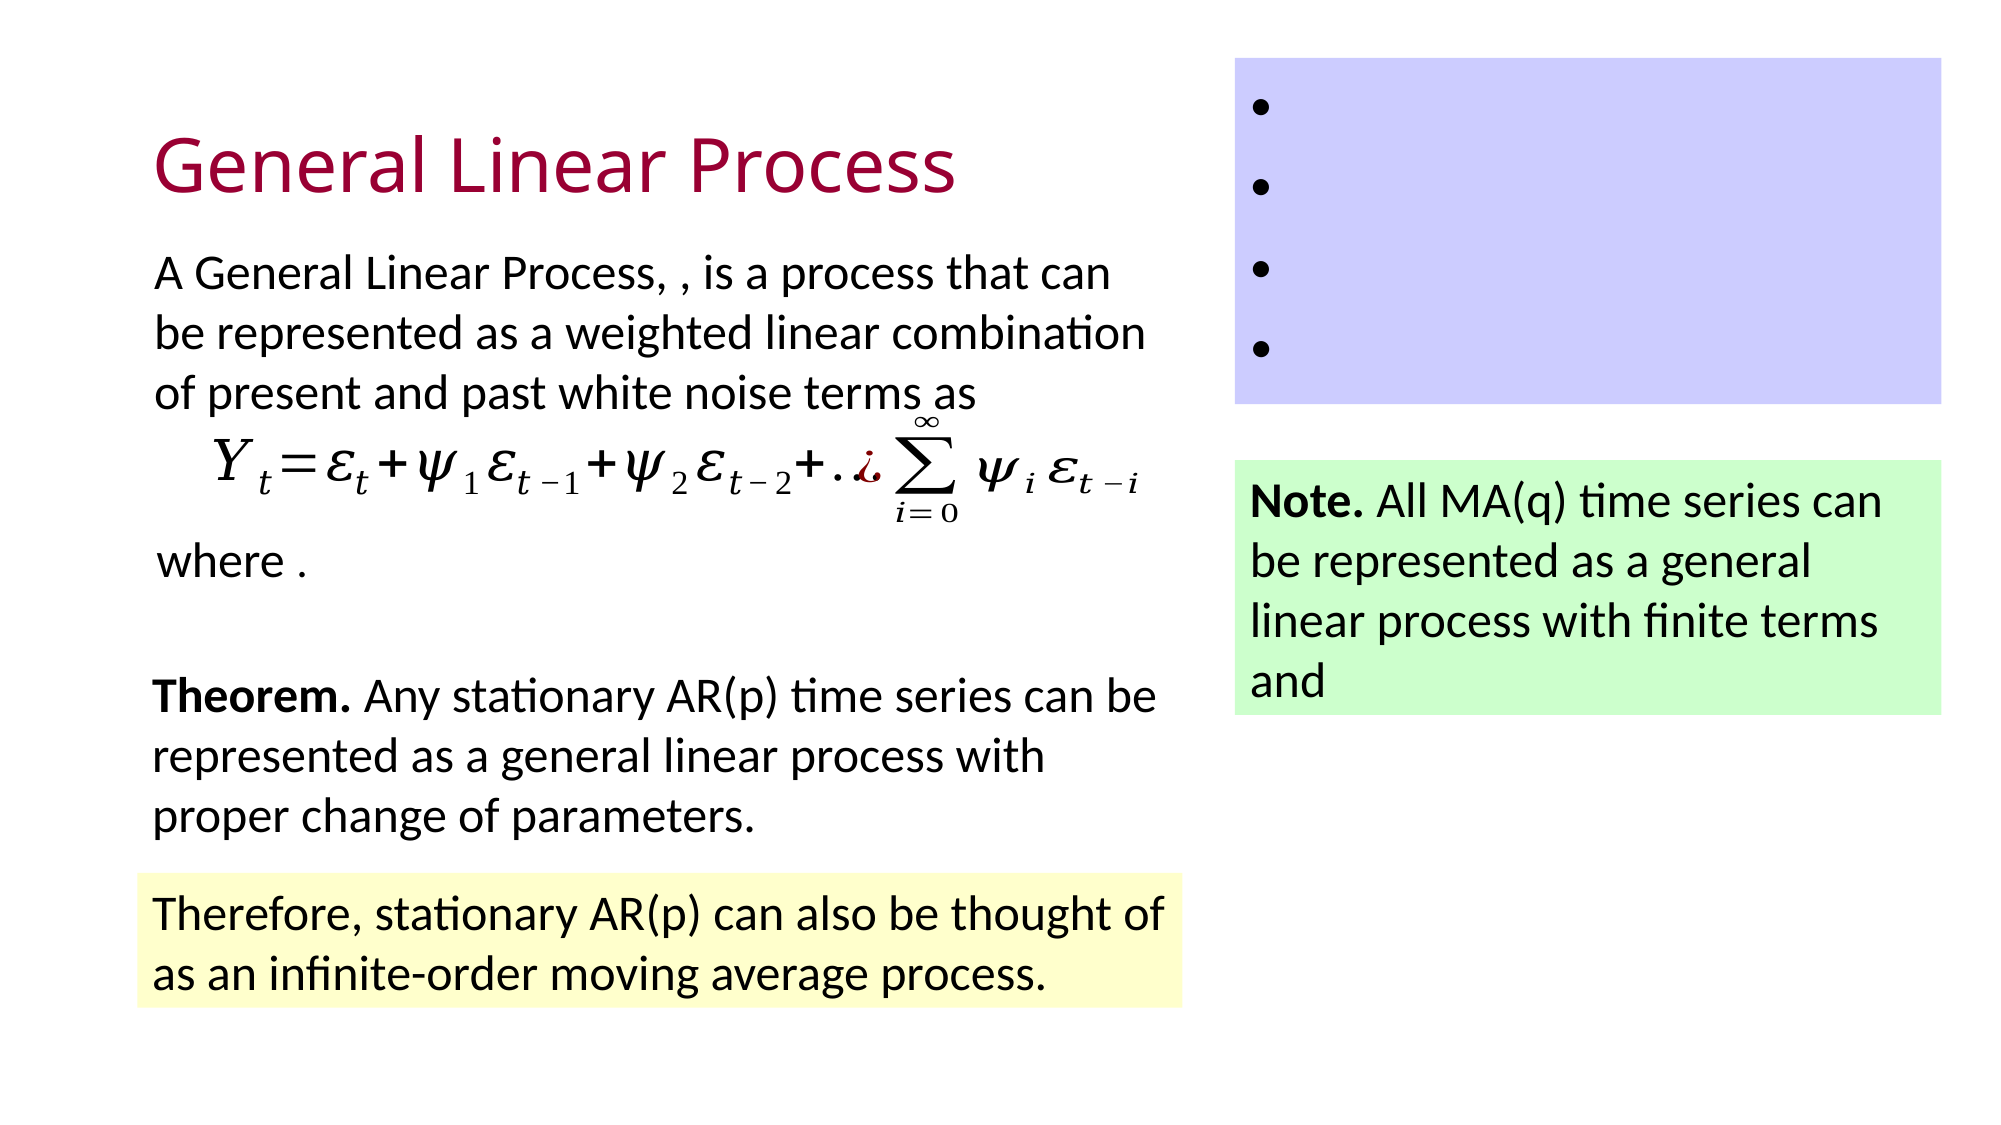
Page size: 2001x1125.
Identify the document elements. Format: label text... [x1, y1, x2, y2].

text_box [1234, 57, 1942, 405]
title General Linear Process [137, 59, 1000, 278]
text_box Therefore, stationary AR(p) can also be thought of as an infinite-order moving average process. [137, 872, 1183, 1008]
text_box Theorem. Any stationary AR(p) time series can be represented as a general linear process with proper change of parameters. [137, 655, 1183, 851]
